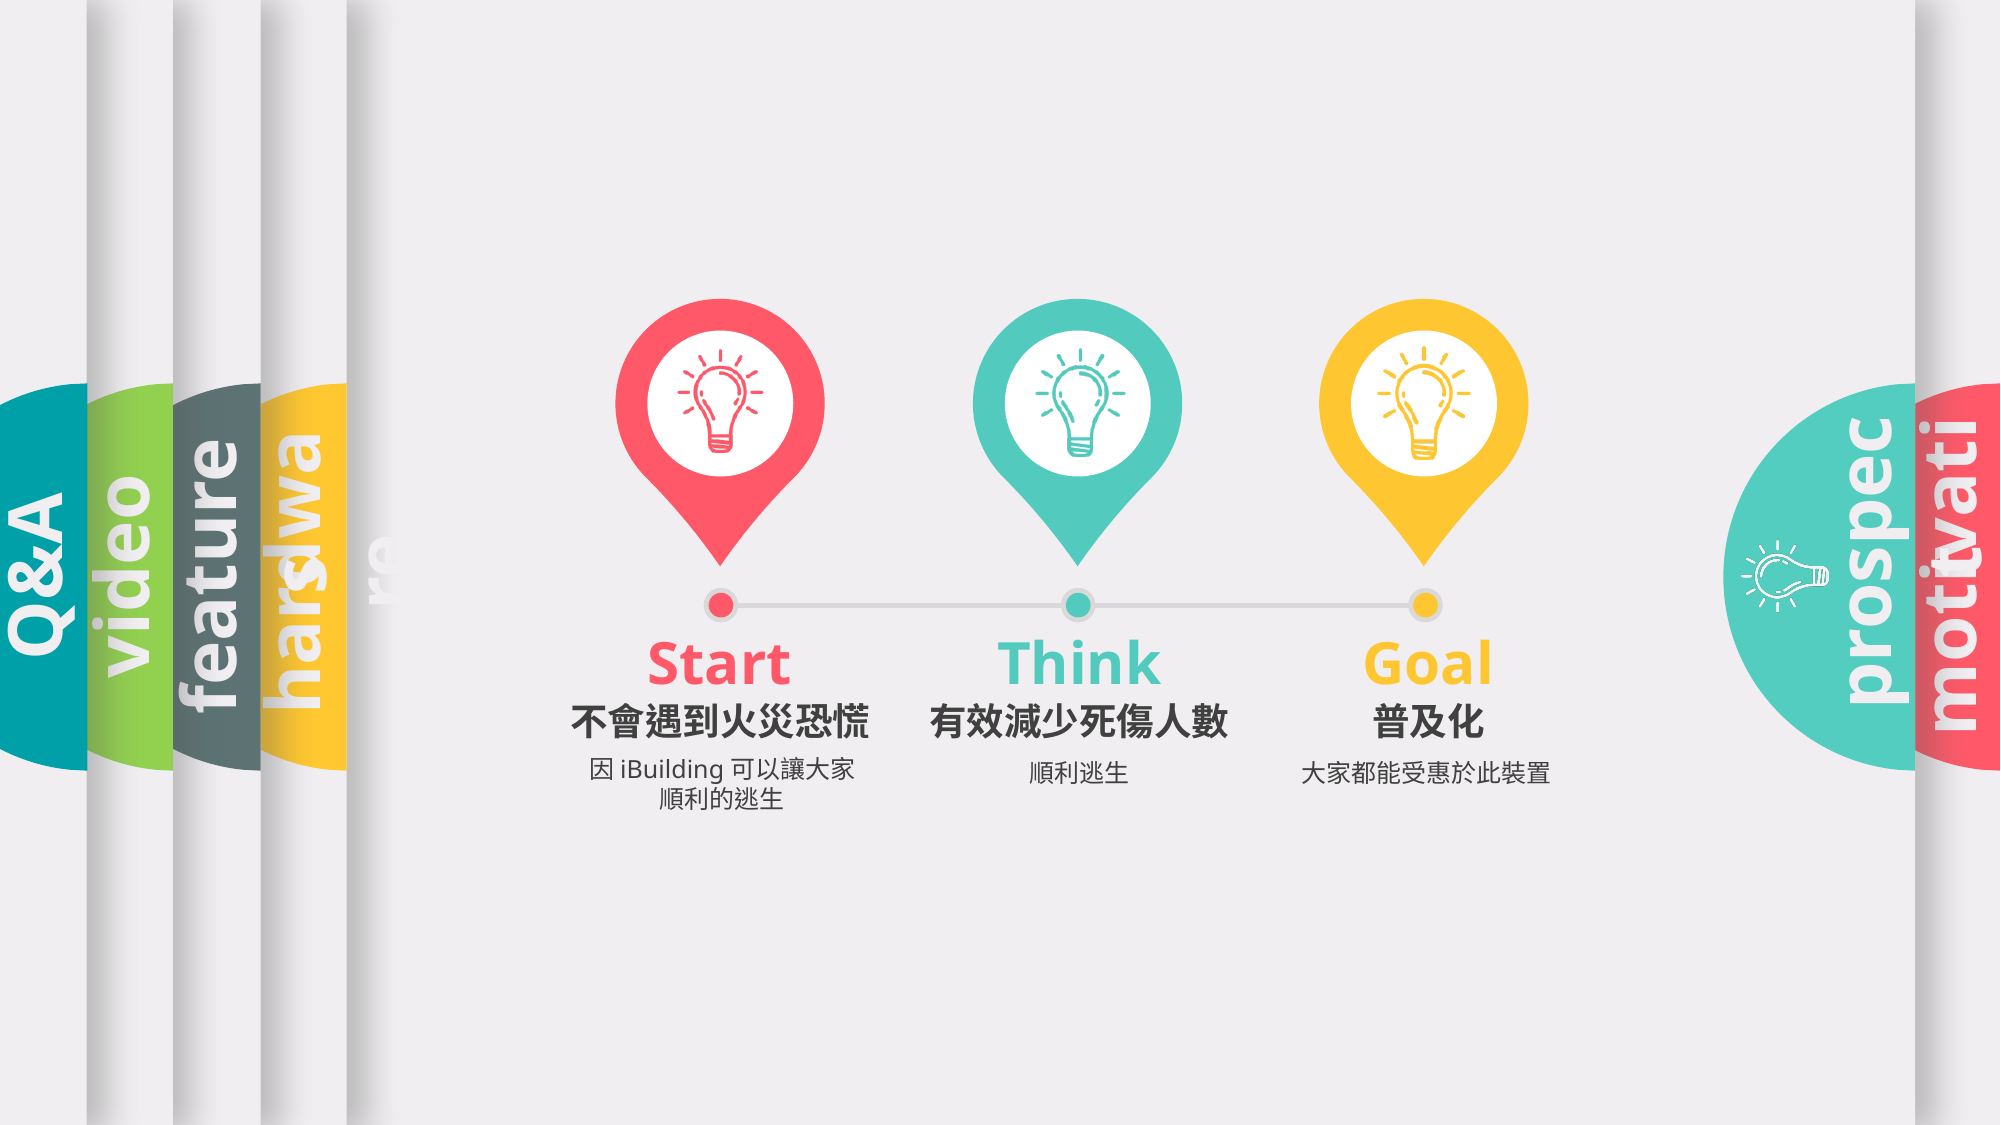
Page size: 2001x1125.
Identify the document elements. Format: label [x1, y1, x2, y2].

text_box [173, 0, 261, 1125]
text_box [88, 0, 173, 1125]
text_box [0, 0, 88, 1125]
text_box [1319, 298, 1529, 509]
text_box [615, 298, 825, 509]
text_box [1240, 690, 1617, 796]
text_box [972, 298, 1183, 509]
text_box [1916, 0, 2000, 1125]
text_box [532, 690, 908, 823]
text_box [347, 0, 1916, 1125]
text_box [1408, 587, 1443, 623]
text_box [261, 0, 347, 1125]
text_box [1060, 587, 1096, 623]
text_box [505, 516, 767, 668]
text_box [703, 587, 739, 623]
text_box [891, 690, 1240, 796]
